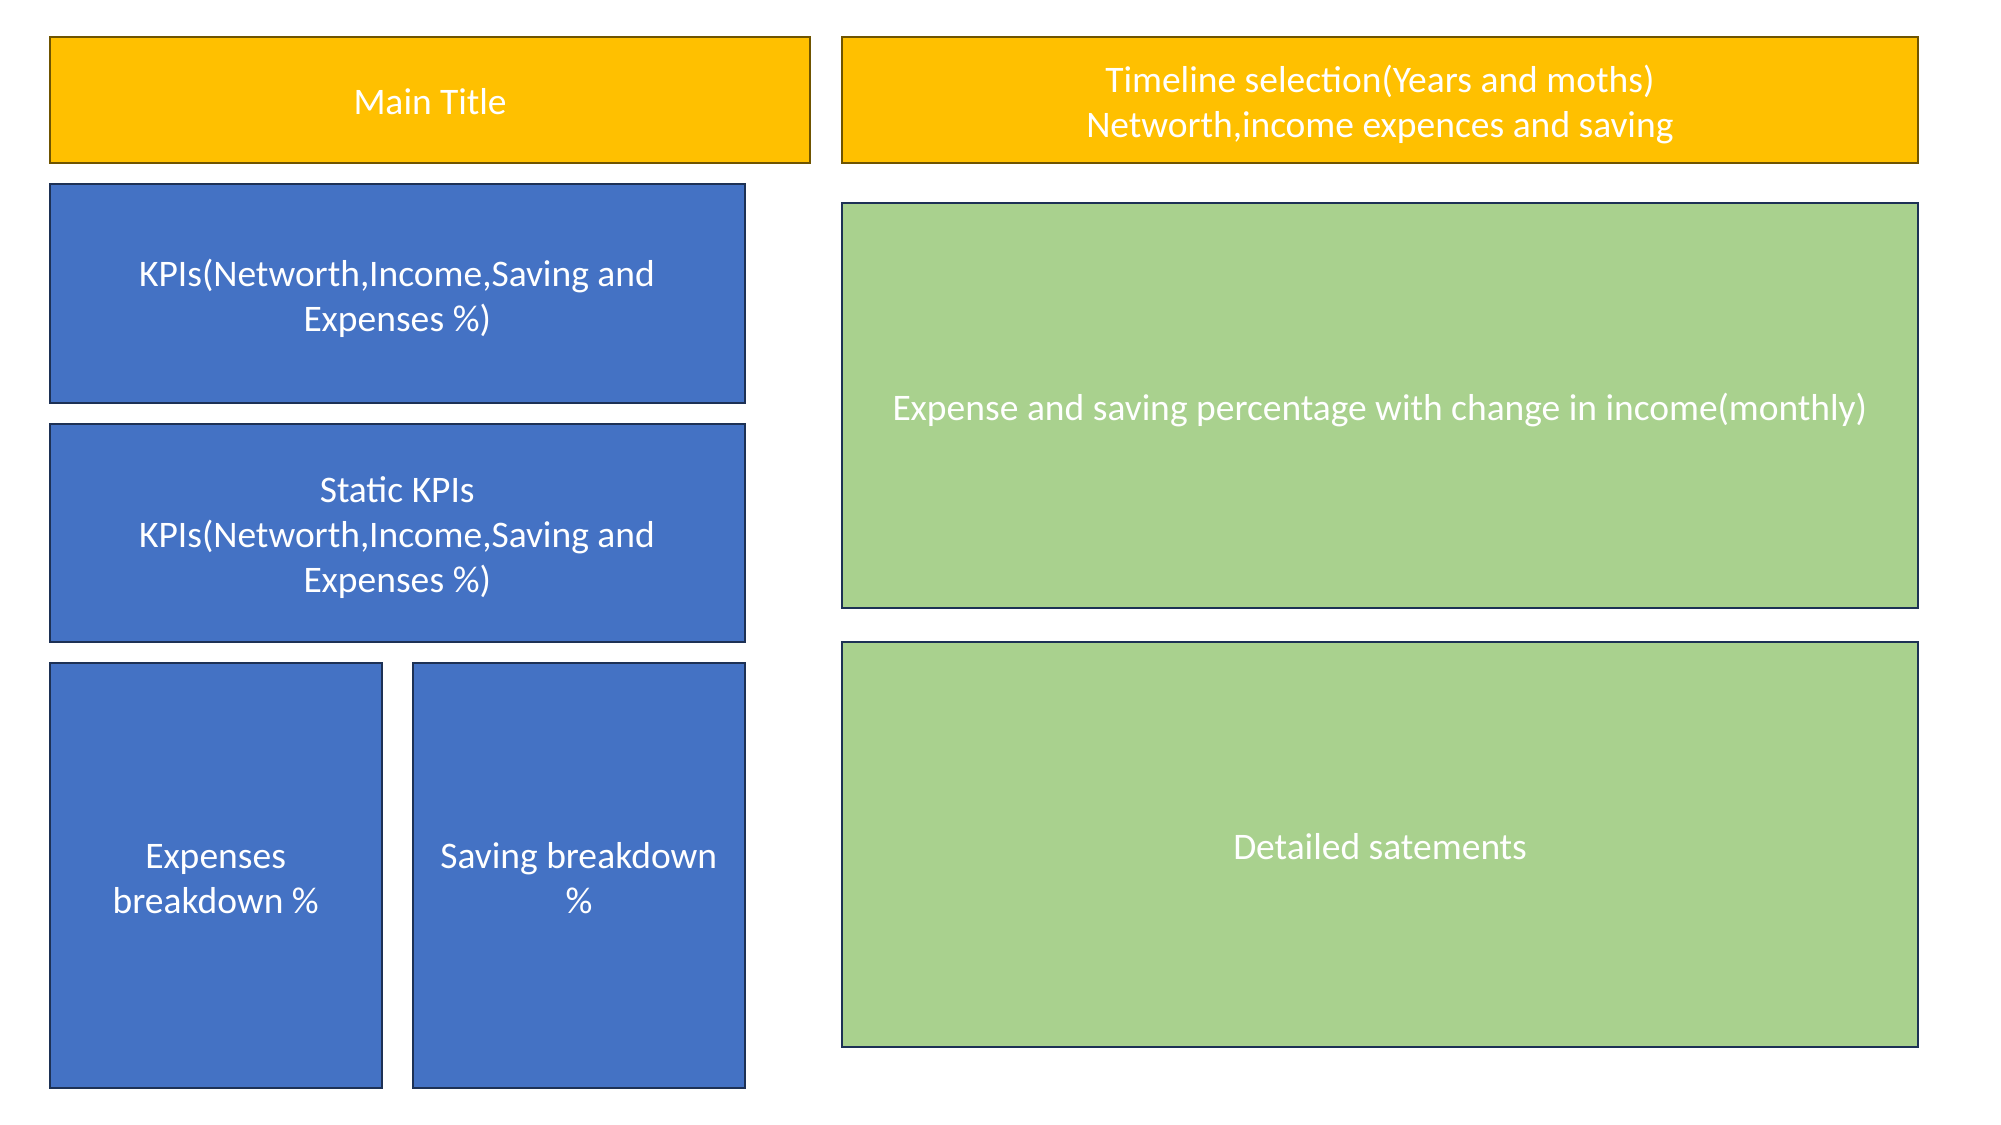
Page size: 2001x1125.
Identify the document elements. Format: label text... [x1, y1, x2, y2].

text_box Saving breakdown % [412, 662, 746, 1089]
text_box Timeline selection(Years and moths) Networth,income expences and saving [841, 36, 1919, 164]
text_box KPIs(Networth,Income,Saving and Expenses %) [49, 183, 746, 404]
text_box Static KPIs KPIs(Networth,Income,Saving and Expenses %) [49, 423, 746, 643]
text_box Expenses breakdown % [49, 662, 383, 1089]
text_box Expense and saving percentage with change in income(monthly) [841, 202, 1919, 609]
text_box Main Title [49, 36, 811, 164]
text_box Detailed satements [841, 641, 1919, 1048]
